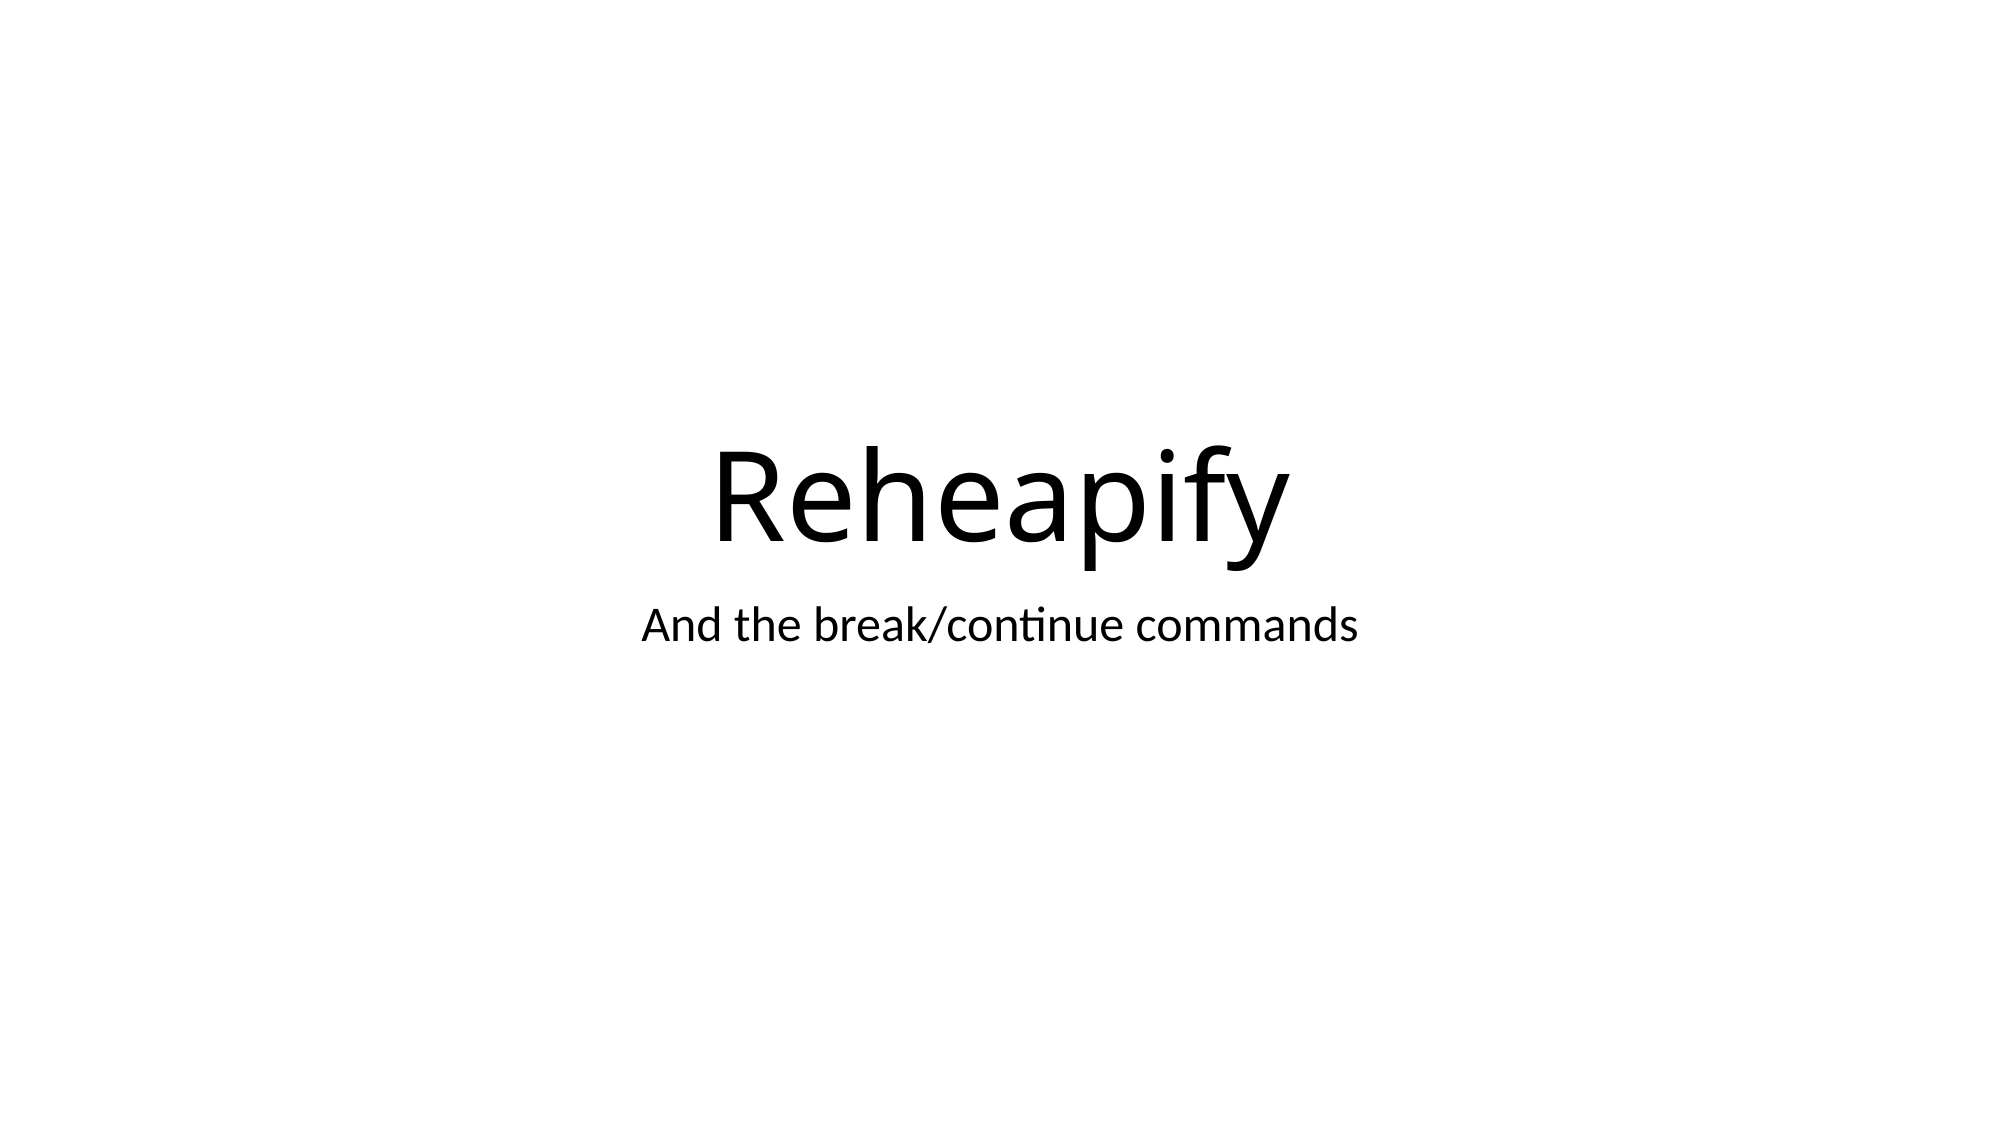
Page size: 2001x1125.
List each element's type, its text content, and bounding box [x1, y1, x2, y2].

subtitle And the break/continue commands [249, 590, 1750, 863]
title Reheapify [249, 184, 1750, 576]
